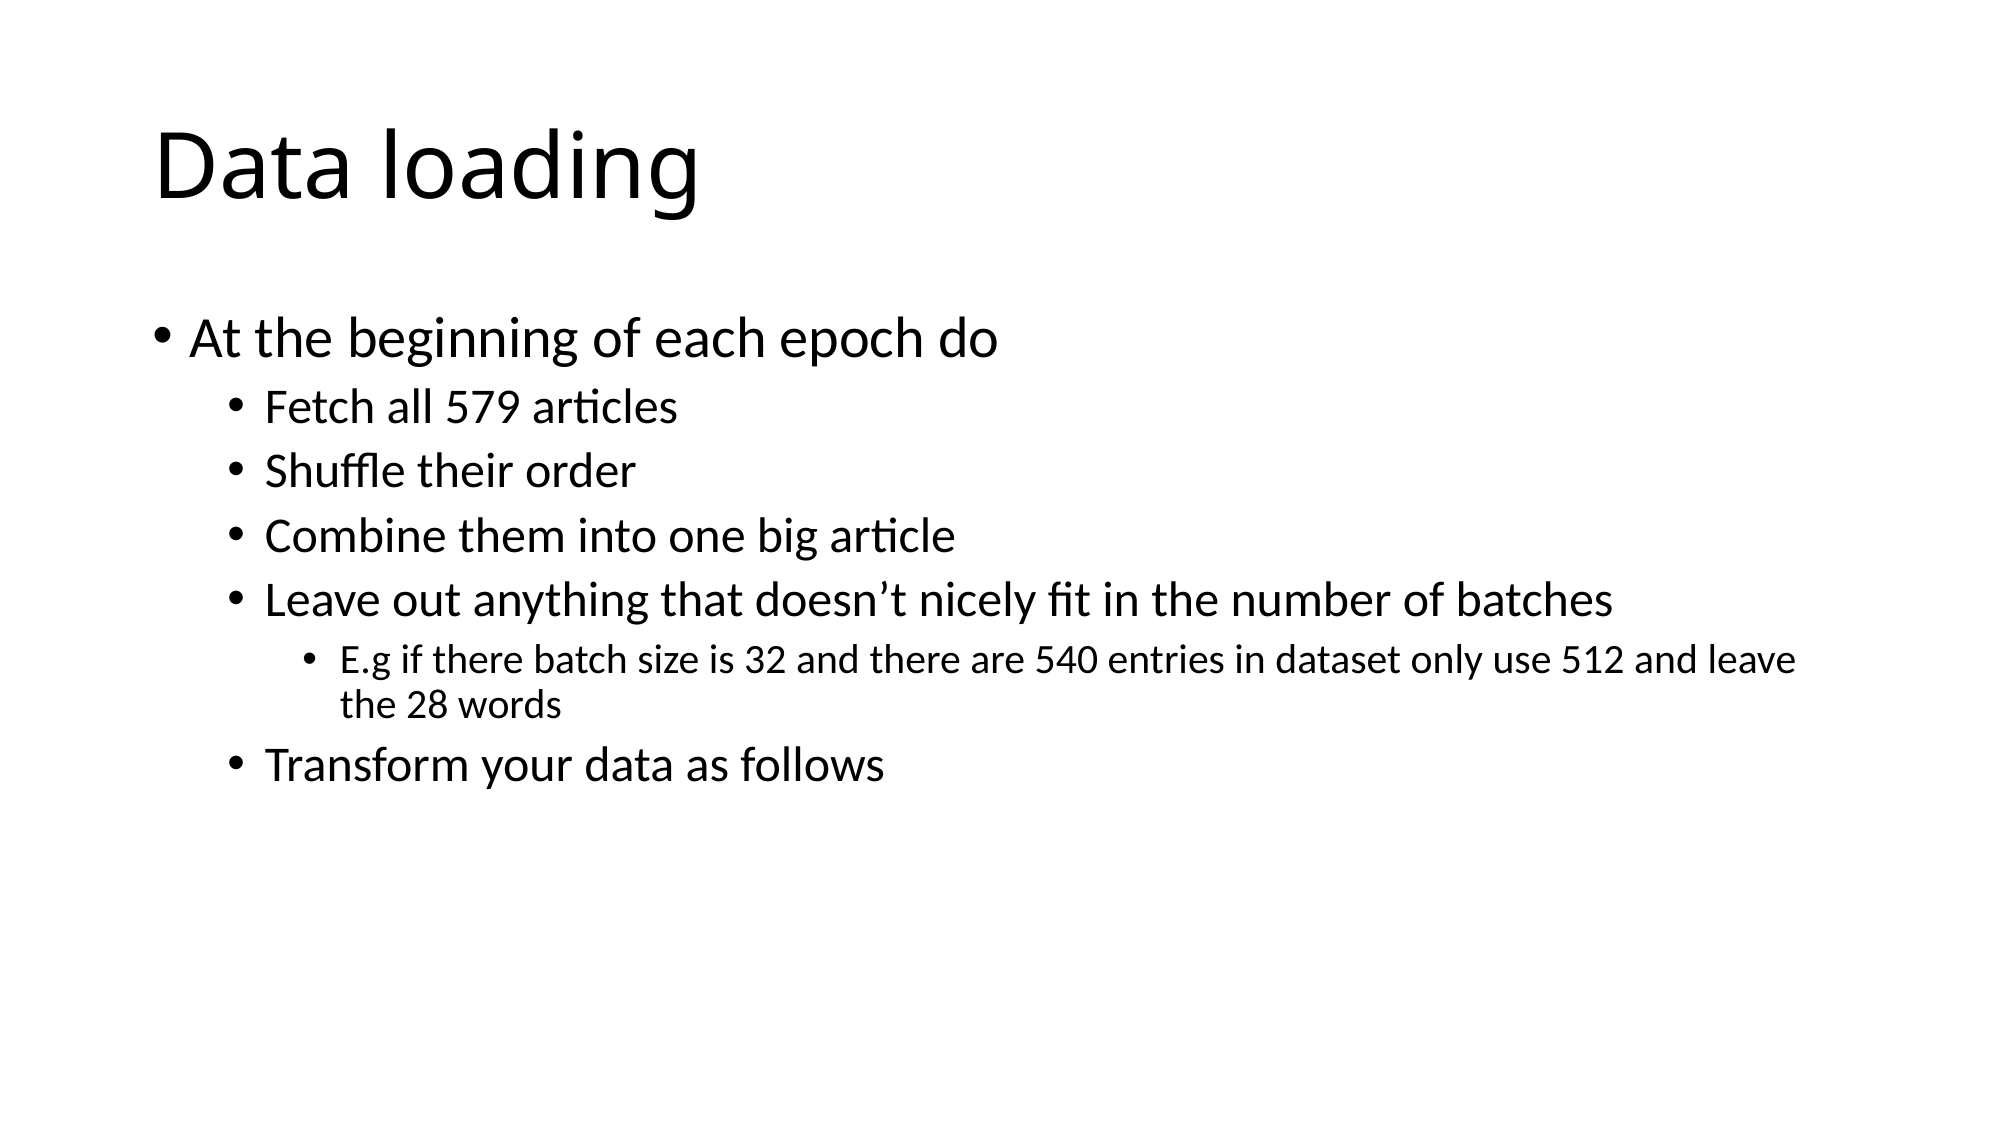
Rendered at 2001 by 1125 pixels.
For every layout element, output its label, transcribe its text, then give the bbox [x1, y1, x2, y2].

list At the beginning of each epoch do Fetch all 579 articles Shuffle their order Combine them into one big article Leave out anything that doesn’t nicely fit in the number of batches E.g if there batch size is 32 and there are 540 entries in dataset only use 512 and leave the 28 words Transform your data as follows [137, 299, 1863, 1014]
title Data loading [137, 59, 1863, 278]
